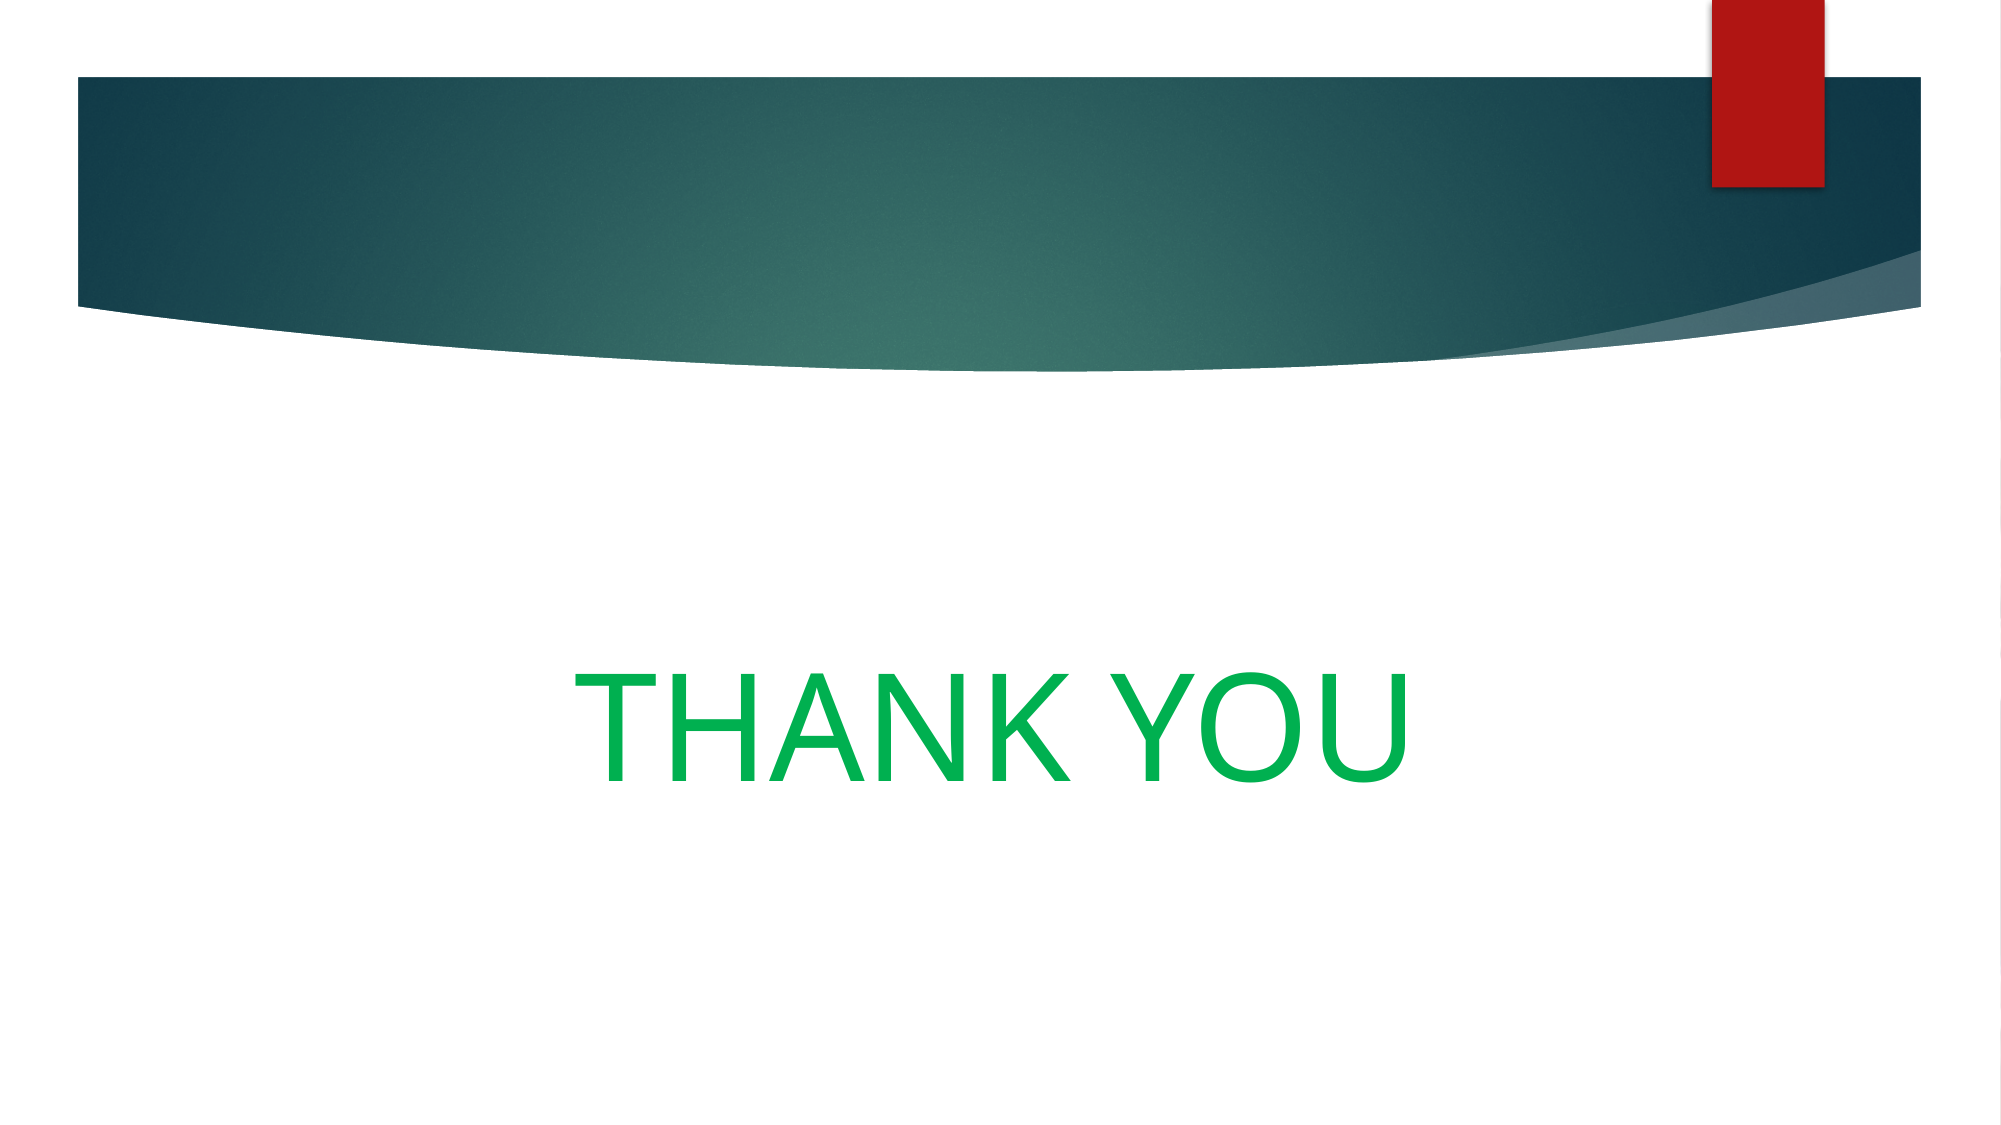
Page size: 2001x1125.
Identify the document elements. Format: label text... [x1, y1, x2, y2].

title THANK YOU [52, 375, 1899, 1068]
